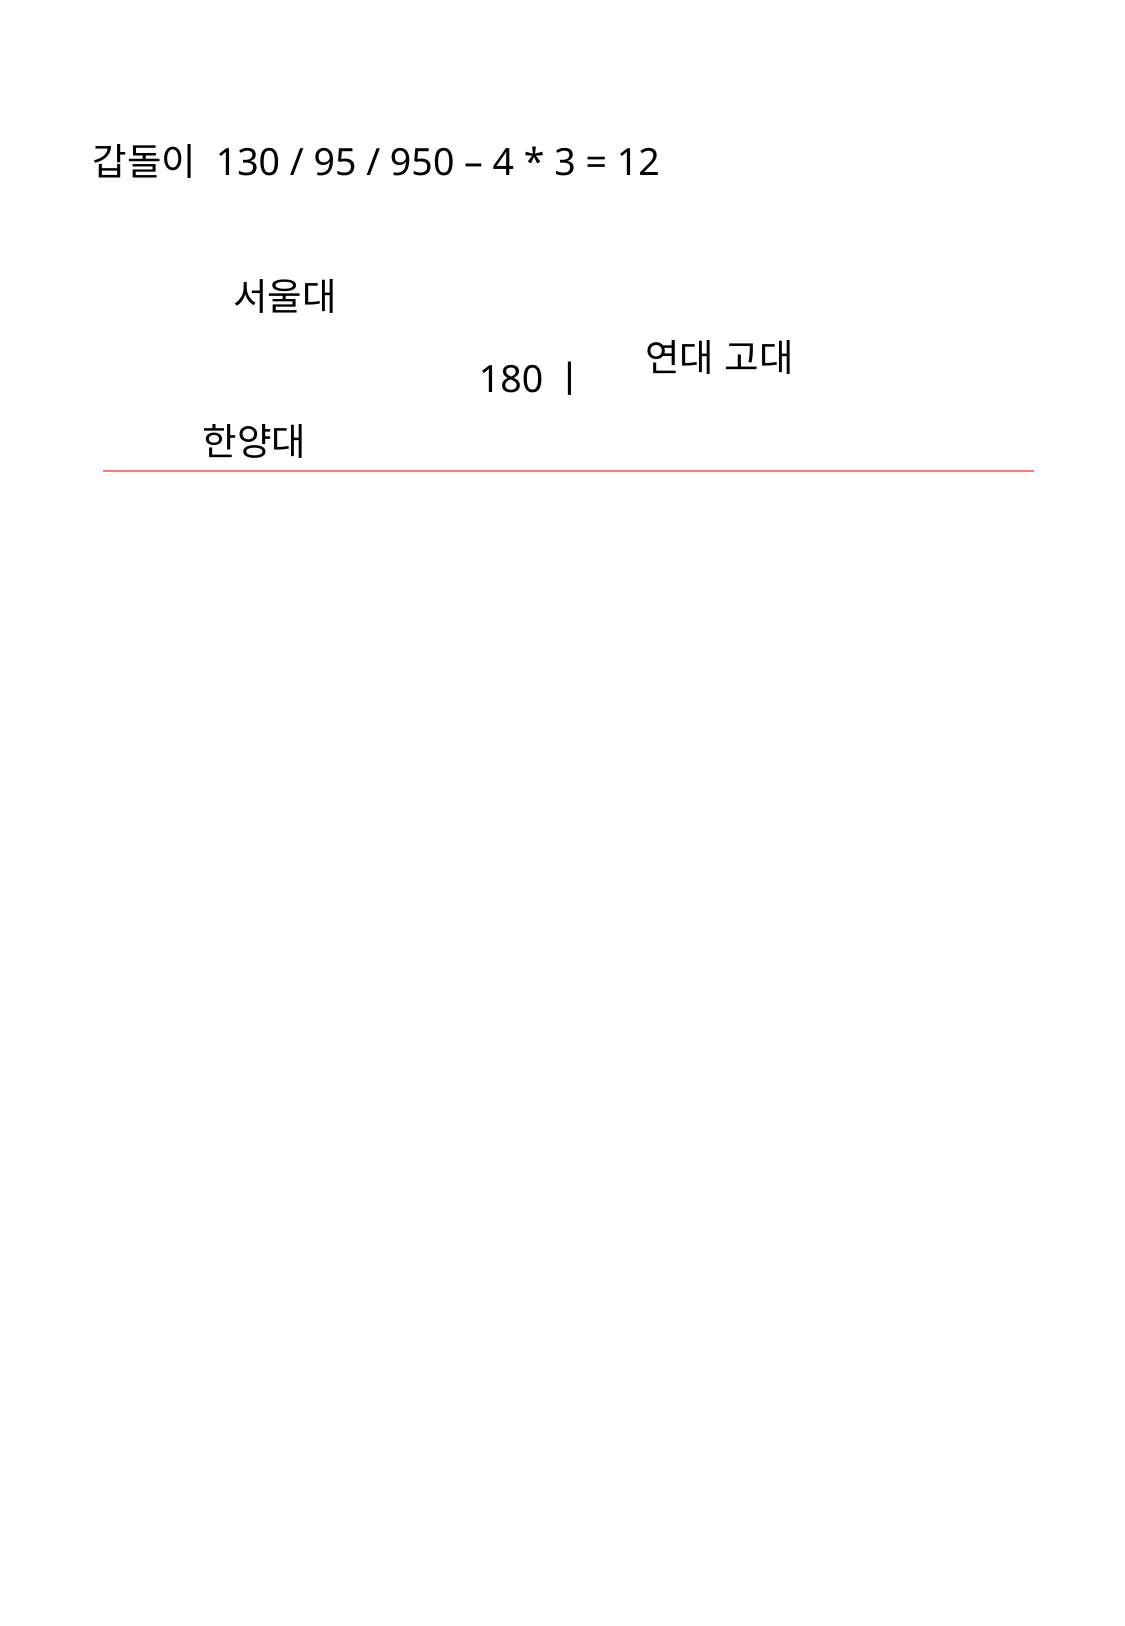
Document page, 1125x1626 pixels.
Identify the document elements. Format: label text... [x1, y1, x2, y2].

text_box 한양대 [187, 410, 495, 470]
text_box 연대 고대 [630, 326, 938, 386]
text_box 180ㅣ [464, 347, 771, 408]
text_box 서울대 [218, 265, 525, 326]
text_box 갑돌이 130 / 95 / 950 – 4 * 3 = 12 [78, 130, 676, 191]
